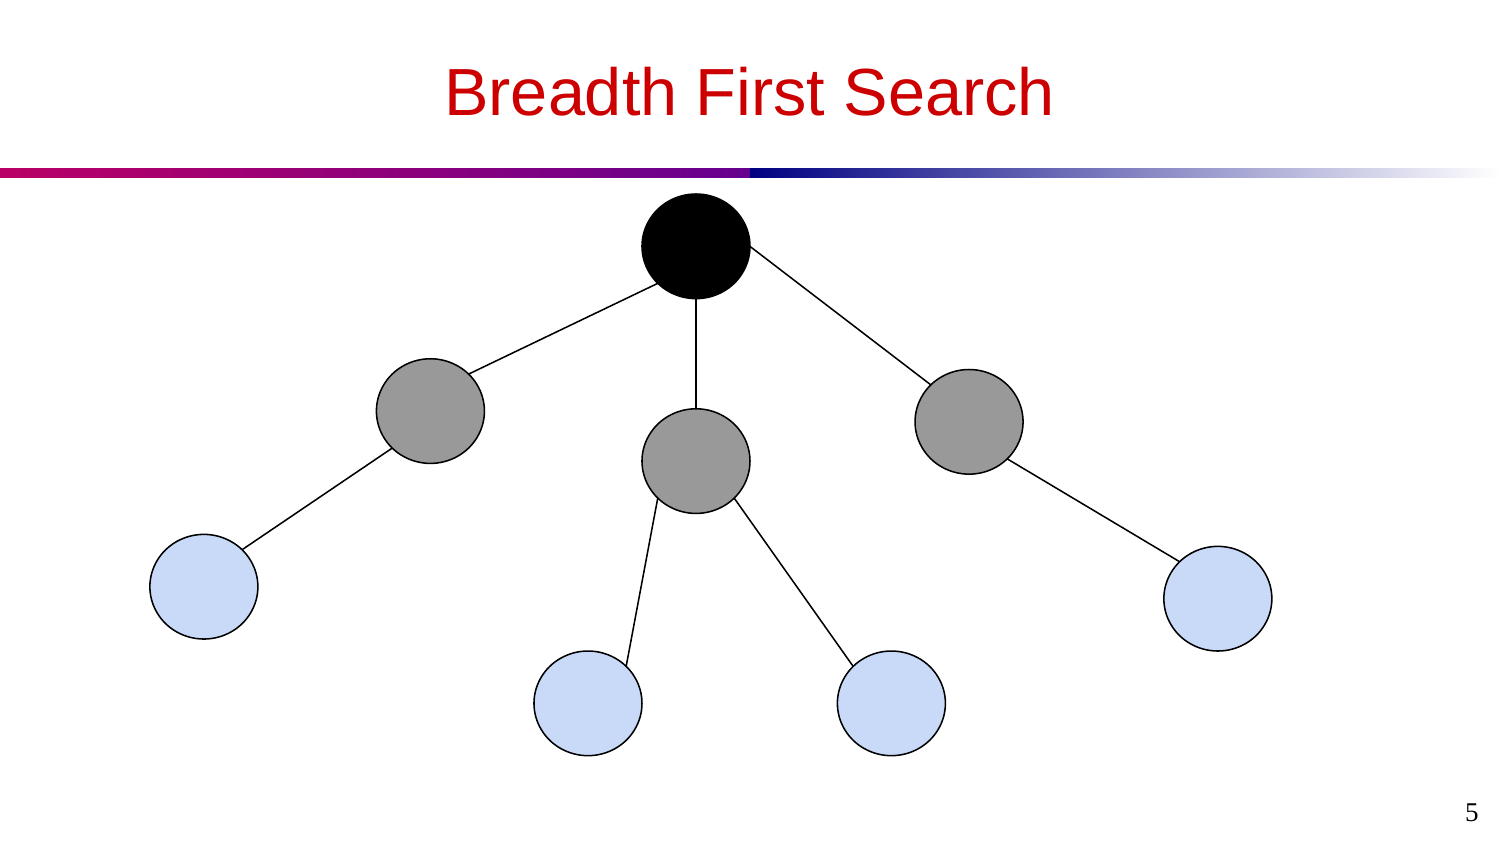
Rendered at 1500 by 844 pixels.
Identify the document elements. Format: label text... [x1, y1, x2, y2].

text_box [837, 651, 946, 756]
title Breadth First Search [75, 28, 1425, 150]
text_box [733, 497, 854, 667]
slide_number ‹#› [1403, 779, 1494, 844]
text_box [641, 409, 751, 514]
text_box [533, 651, 642, 756]
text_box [1006, 458, 1180, 562]
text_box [241, 447, 393, 550]
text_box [468, 283, 658, 375]
text_box [376, 358, 485, 464]
text_box [641, 193, 750, 299]
text_box [1163, 546, 1272, 652]
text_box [749, 246, 932, 386]
text_box [149, 534, 258, 640]
text_box [915, 369, 1024, 475]
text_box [625, 497, 658, 667]
